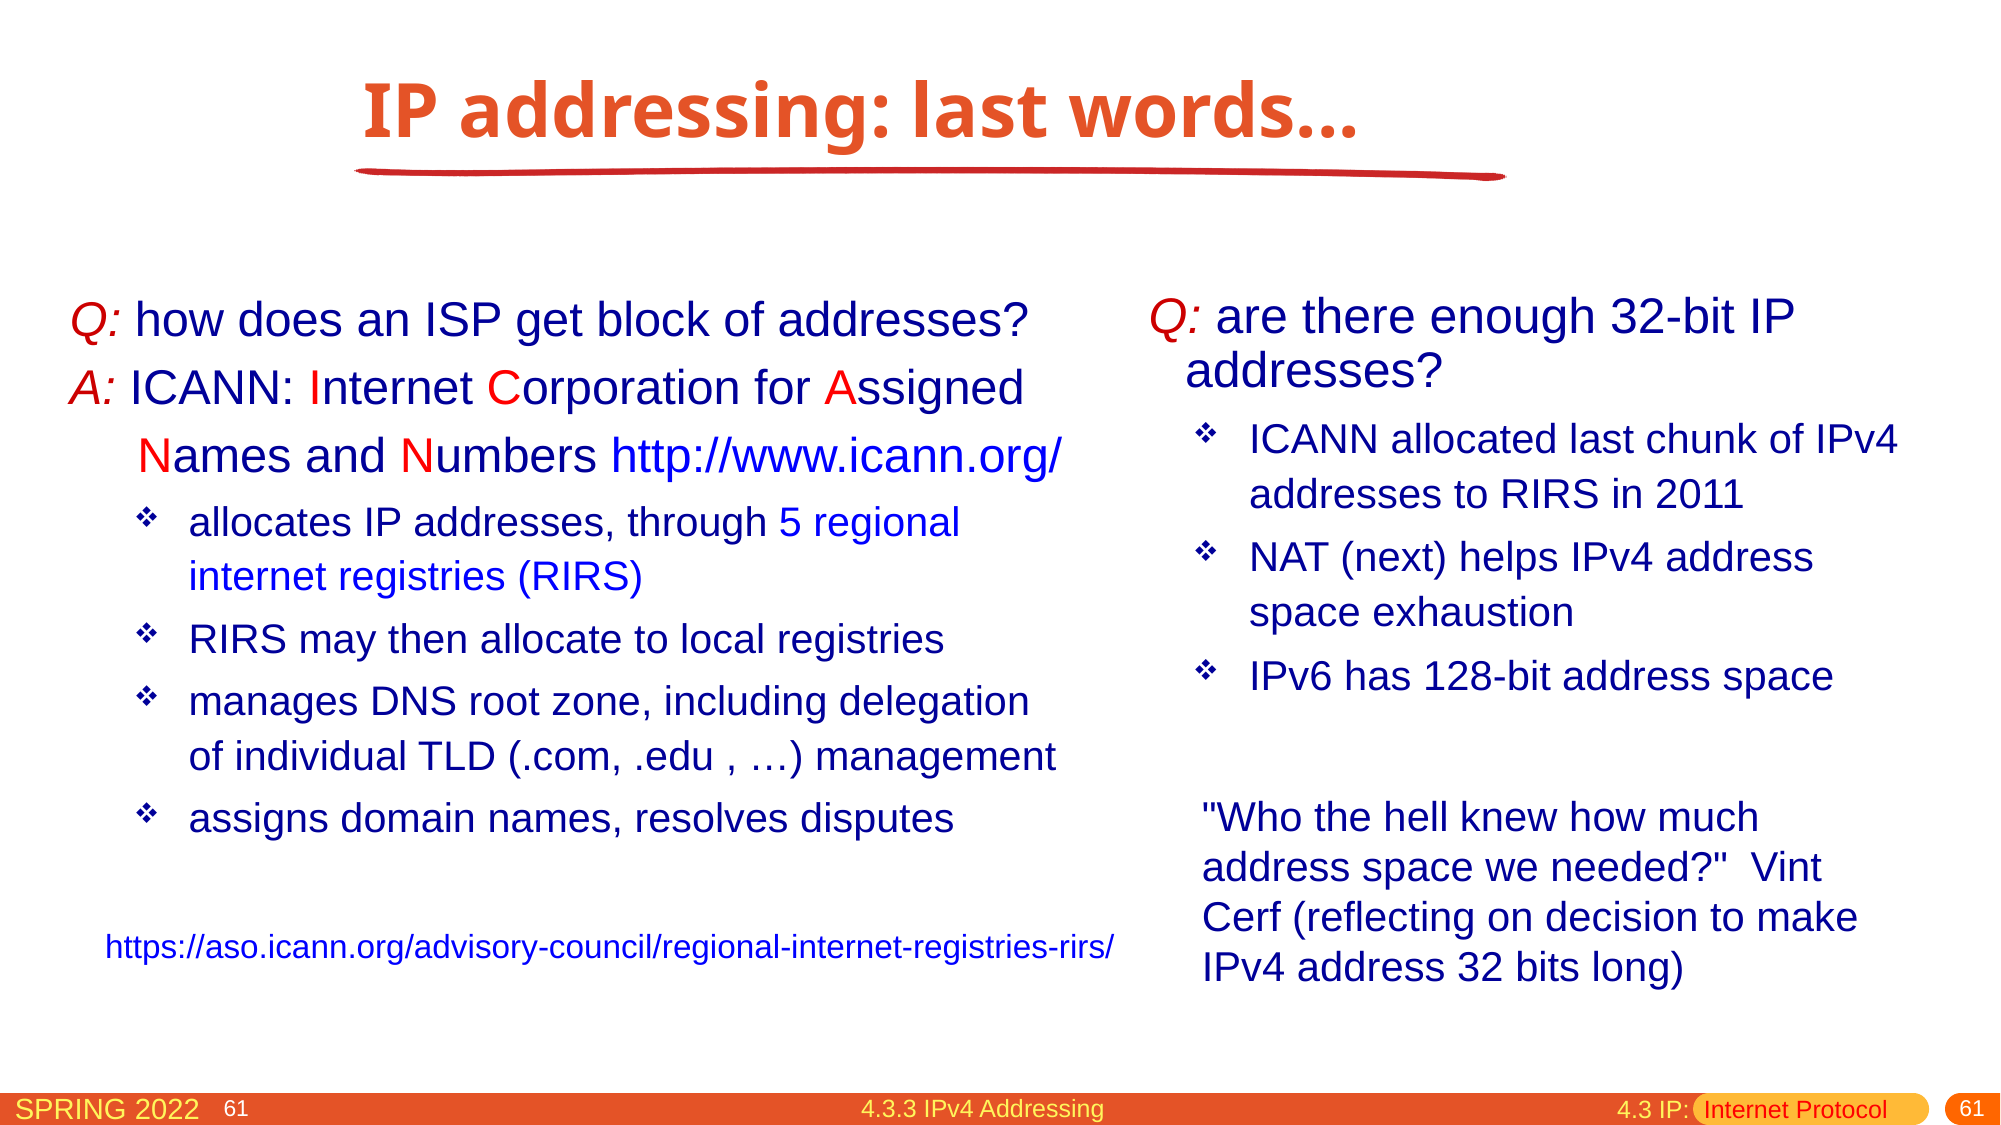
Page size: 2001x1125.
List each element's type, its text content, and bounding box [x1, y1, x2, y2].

text_box 4.3 IP: Internet Protocol [1602, 1086, 1934, 1125]
text_box https://aso.icann.org/advisory-council/regional-internet-registries-rirs/ [90, 917, 1143, 973]
text_box "Who the hell knew how much address space we needed?" Vint Cerf (reflecting on decision to make IPv4 address 32 bits long) [1187, 782, 1928, 998]
title IP addressing: last words... [348, 48, 1699, 167]
list Q: how does an ISP get block of addresses? A: ICANN: Internet Corporation for Assigned Names and Numbers http://www.icann.org/ allocates IP addresses, through 5 regional internet registries (RIRS) RIRS may then allocate to local registries manages DNS root zone, including delegation of individual TLD (.com, .edu , …) management assigns domain names, resolves disputes [55, 279, 1083, 917]
picture [349, 163, 1520, 185]
text_box 4.3.3 IPv4 Addressing [846, 1085, 1281, 1125]
text_box Q: are there enough 32-bit IP addresses? ICANN allocated last chunk of IPv4 addresses to RIRS in 2011 NAT (next) helps IPv4 address space exhaustion IPv6 has 128-bit address space [1112, 282, 1940, 758]
